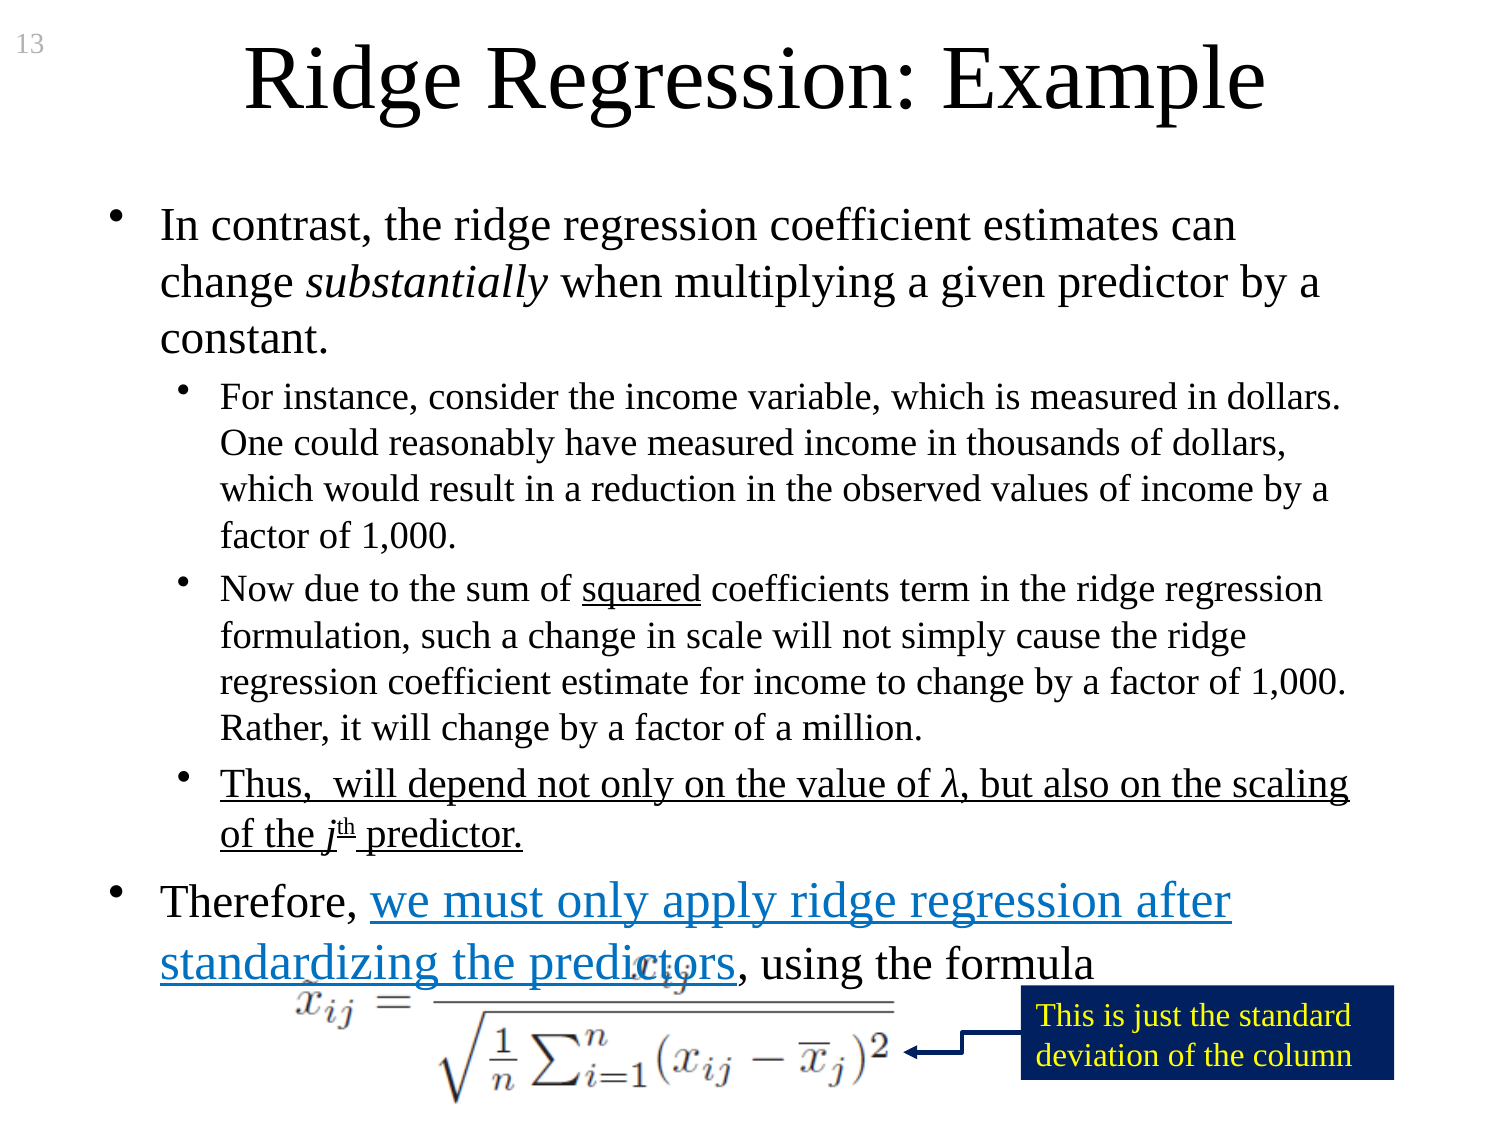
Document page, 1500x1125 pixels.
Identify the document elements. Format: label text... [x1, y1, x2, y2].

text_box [902, 1033, 1022, 1053]
title Ridge Regression: Example [119, 1, 1395, 143]
picture [256, 939, 901, 1112]
text_box This is just the standard deviation of the column [1020, 985, 1395, 1080]
slide_number 13 [0, 11, 120, 72]
